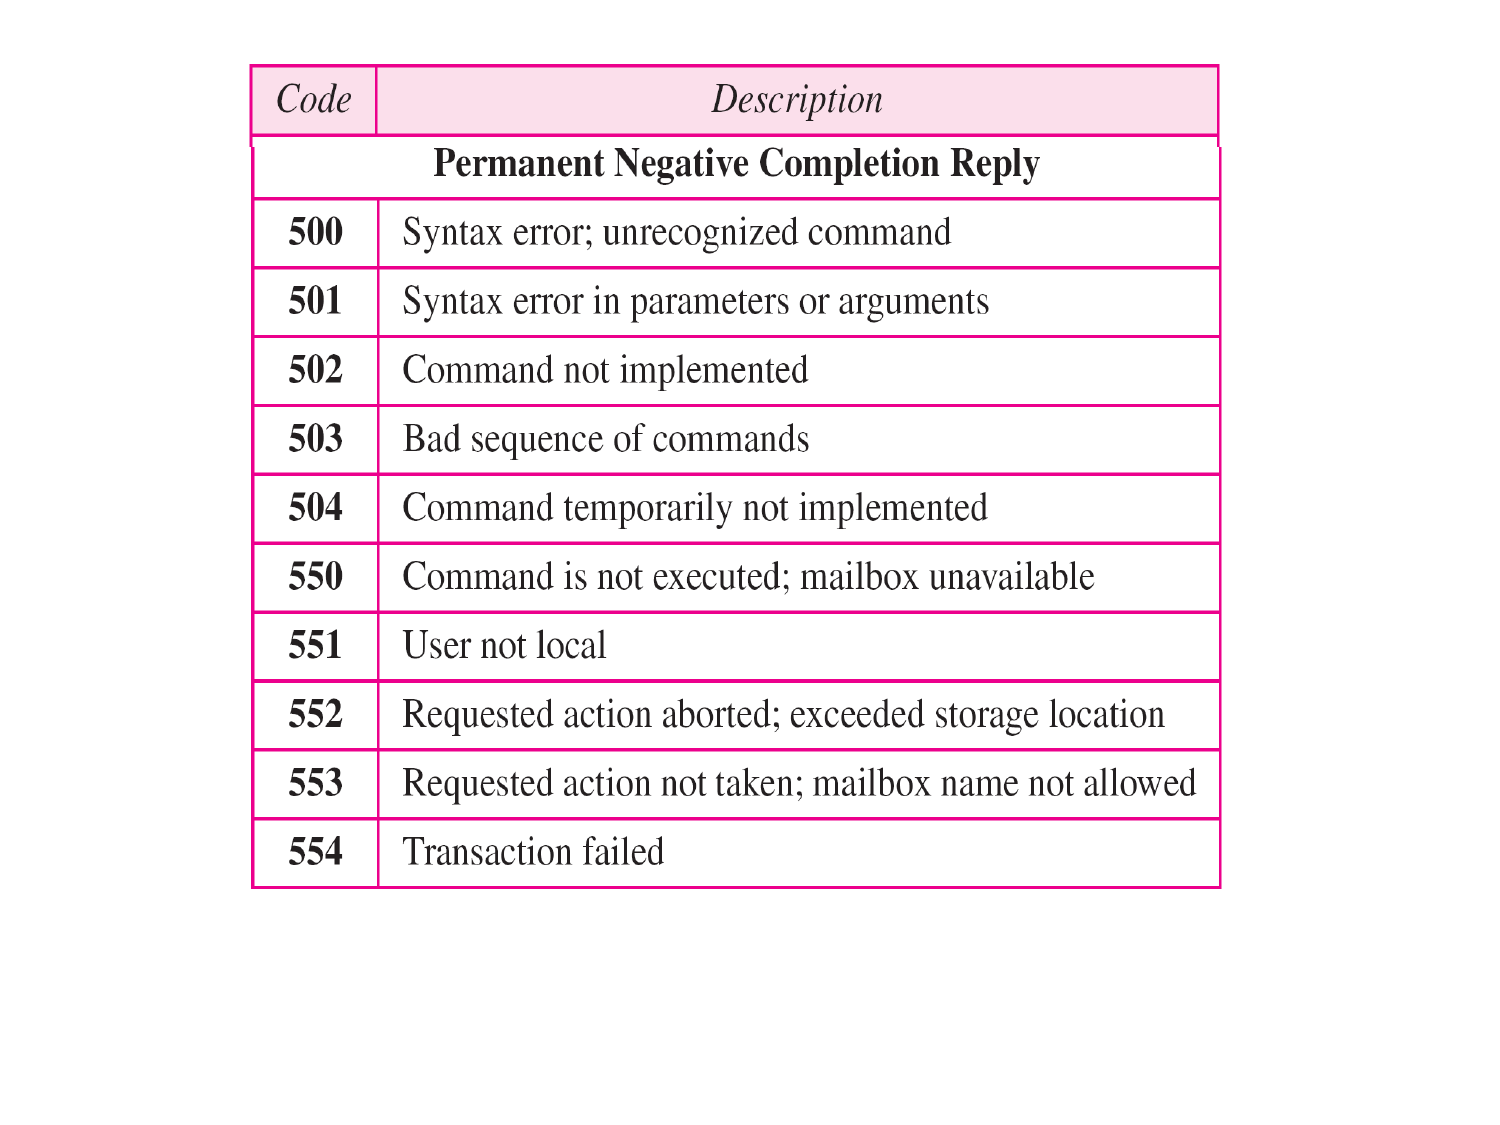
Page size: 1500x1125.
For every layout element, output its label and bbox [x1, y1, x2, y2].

text_box [237, 54, 1231, 900]
